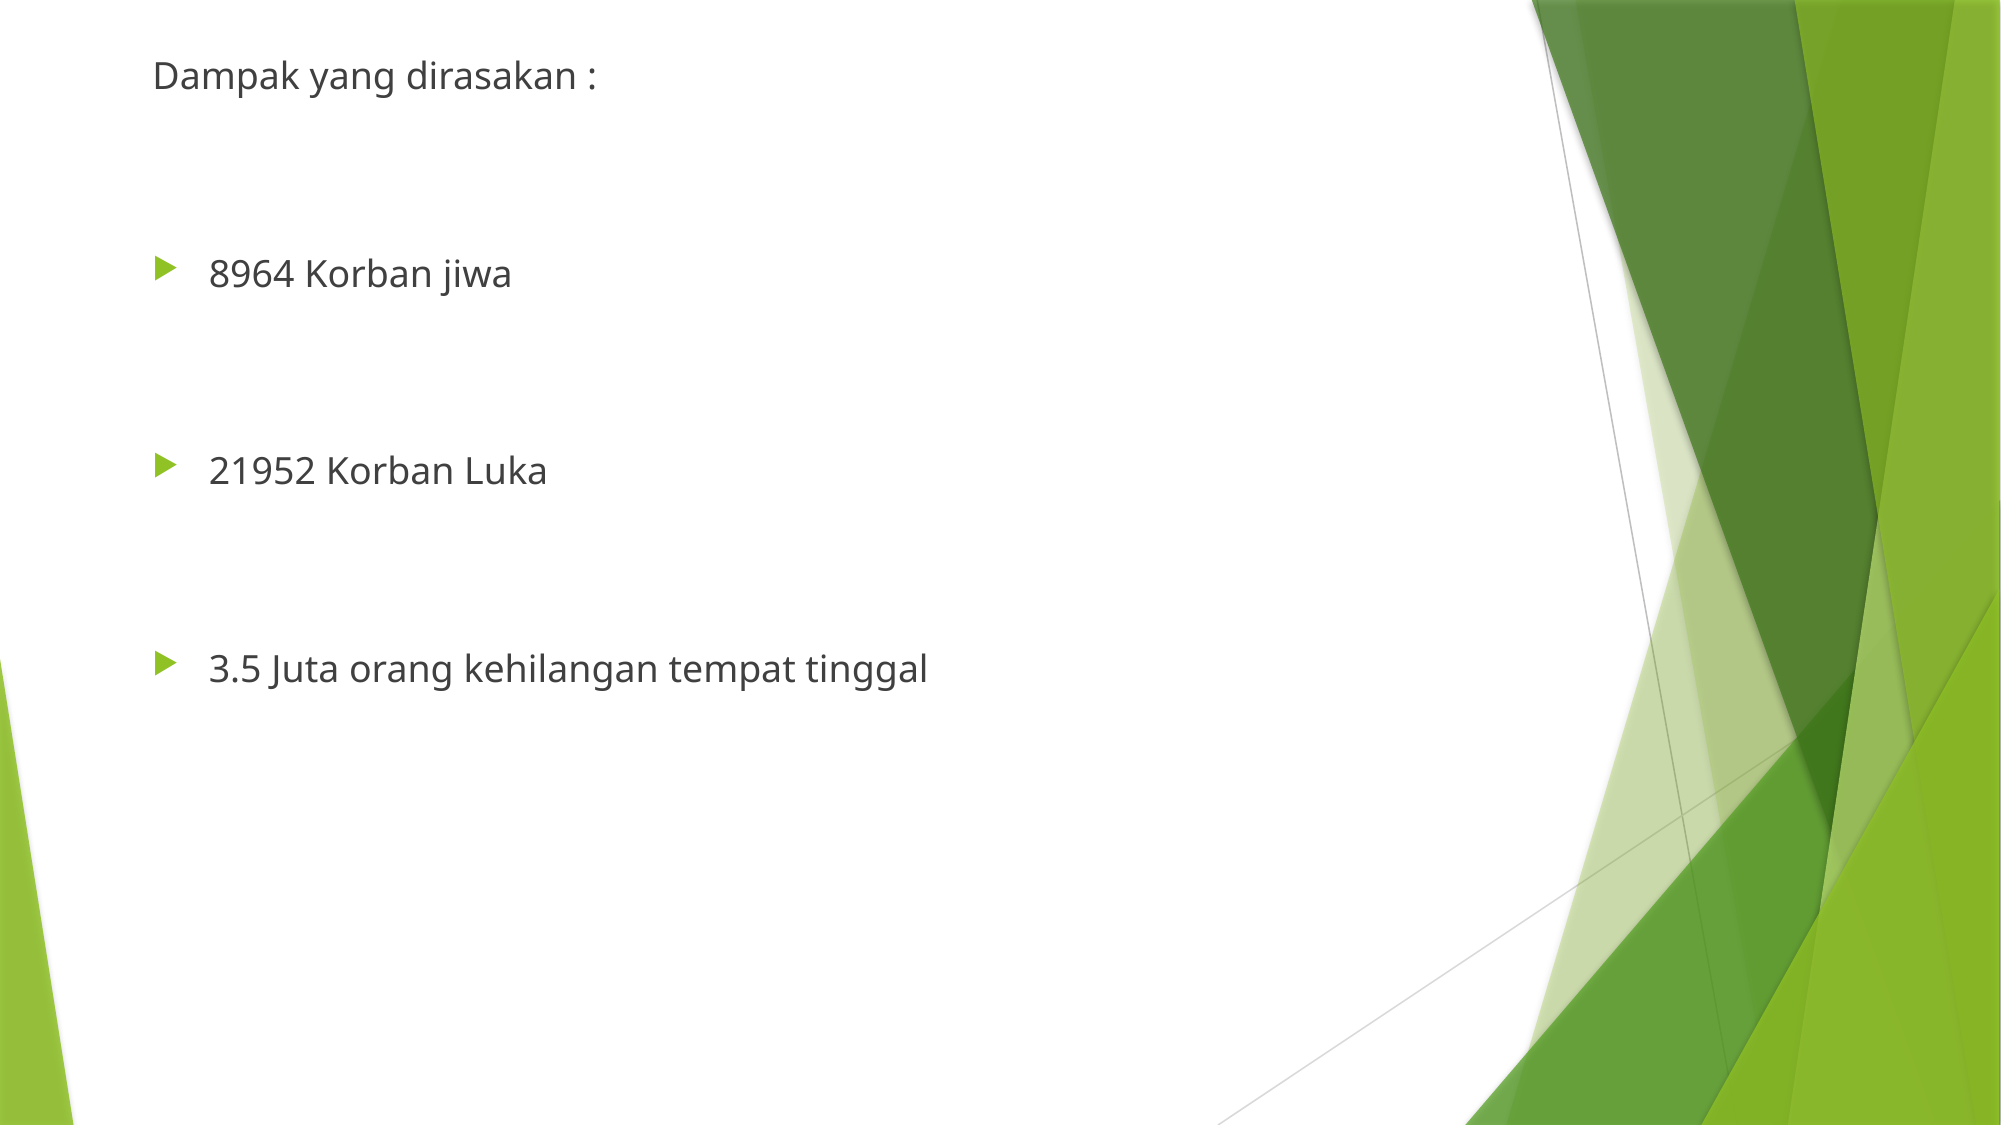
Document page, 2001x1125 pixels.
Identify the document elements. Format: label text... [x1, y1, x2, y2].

list Dampak yang dirasakan : 8964 Korban jiwa 21952 Korban Luka 3.5 Juta orang kehilangan tempat tinggal [137, 44, 1863, 1014]
